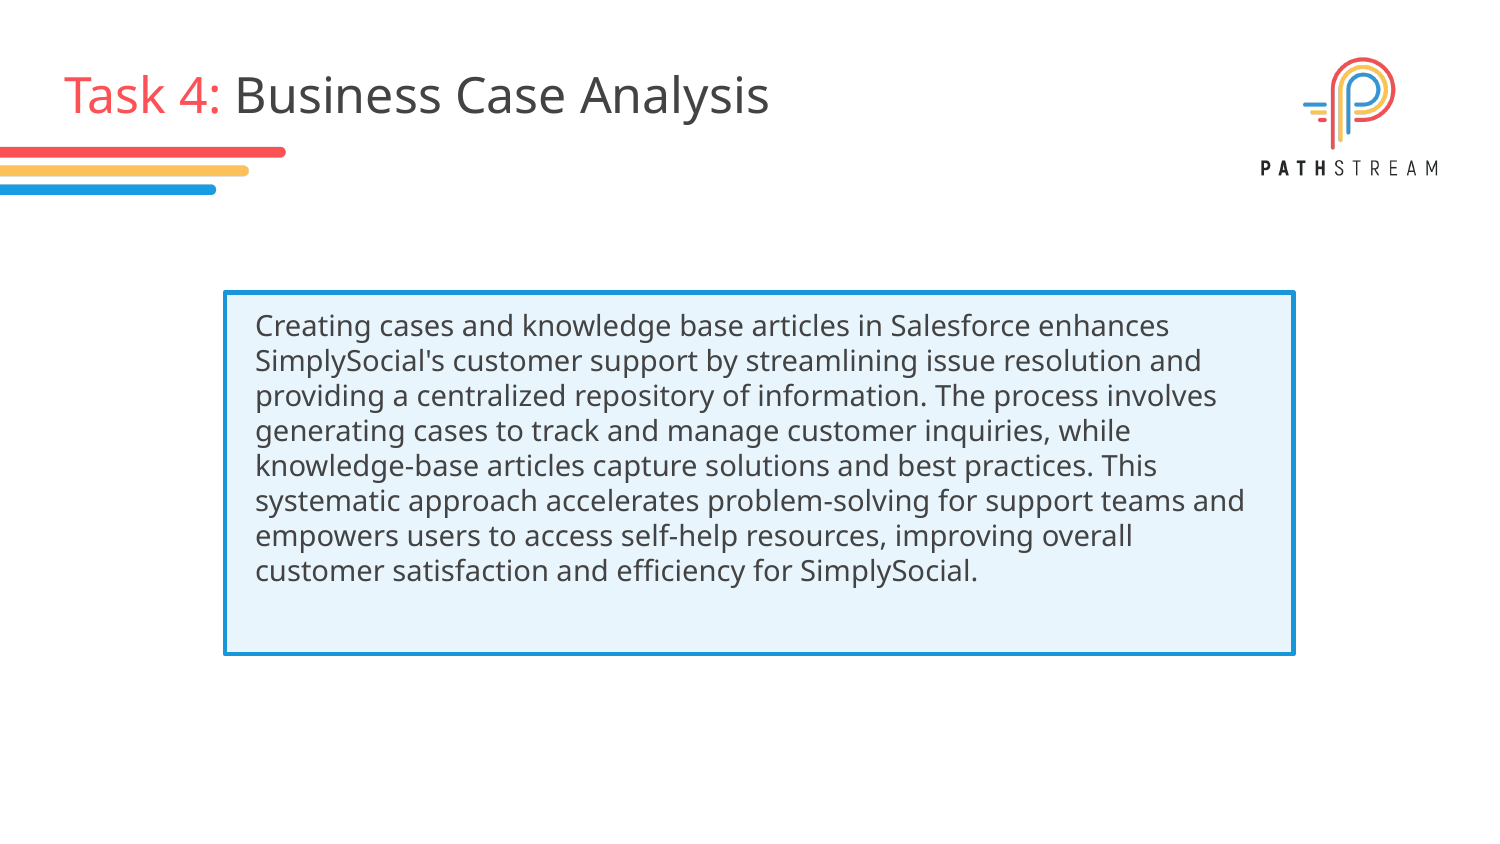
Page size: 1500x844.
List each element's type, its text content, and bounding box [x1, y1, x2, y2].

picture [0, 132, 299, 219]
text_box Task 4: Business Case Analysis [49, 48, 1130, 142]
picture [1135, 0, 1500, 243]
text_box Creating cases and knowledge base articles in Salesforce enhances SimplySocial's customer support by streamlining issue resolution and providing a centralized repository of information. The process involves generating cases to track and manage customer inquiries, while knowledge-base articles capture solutions and best practices. This systematic approach accelerates problem-solving for support teams and empowers users to access self-help resources, improving overall customer satisfaction and efficiency for SimplySocial. [224, 292, 1294, 654]
